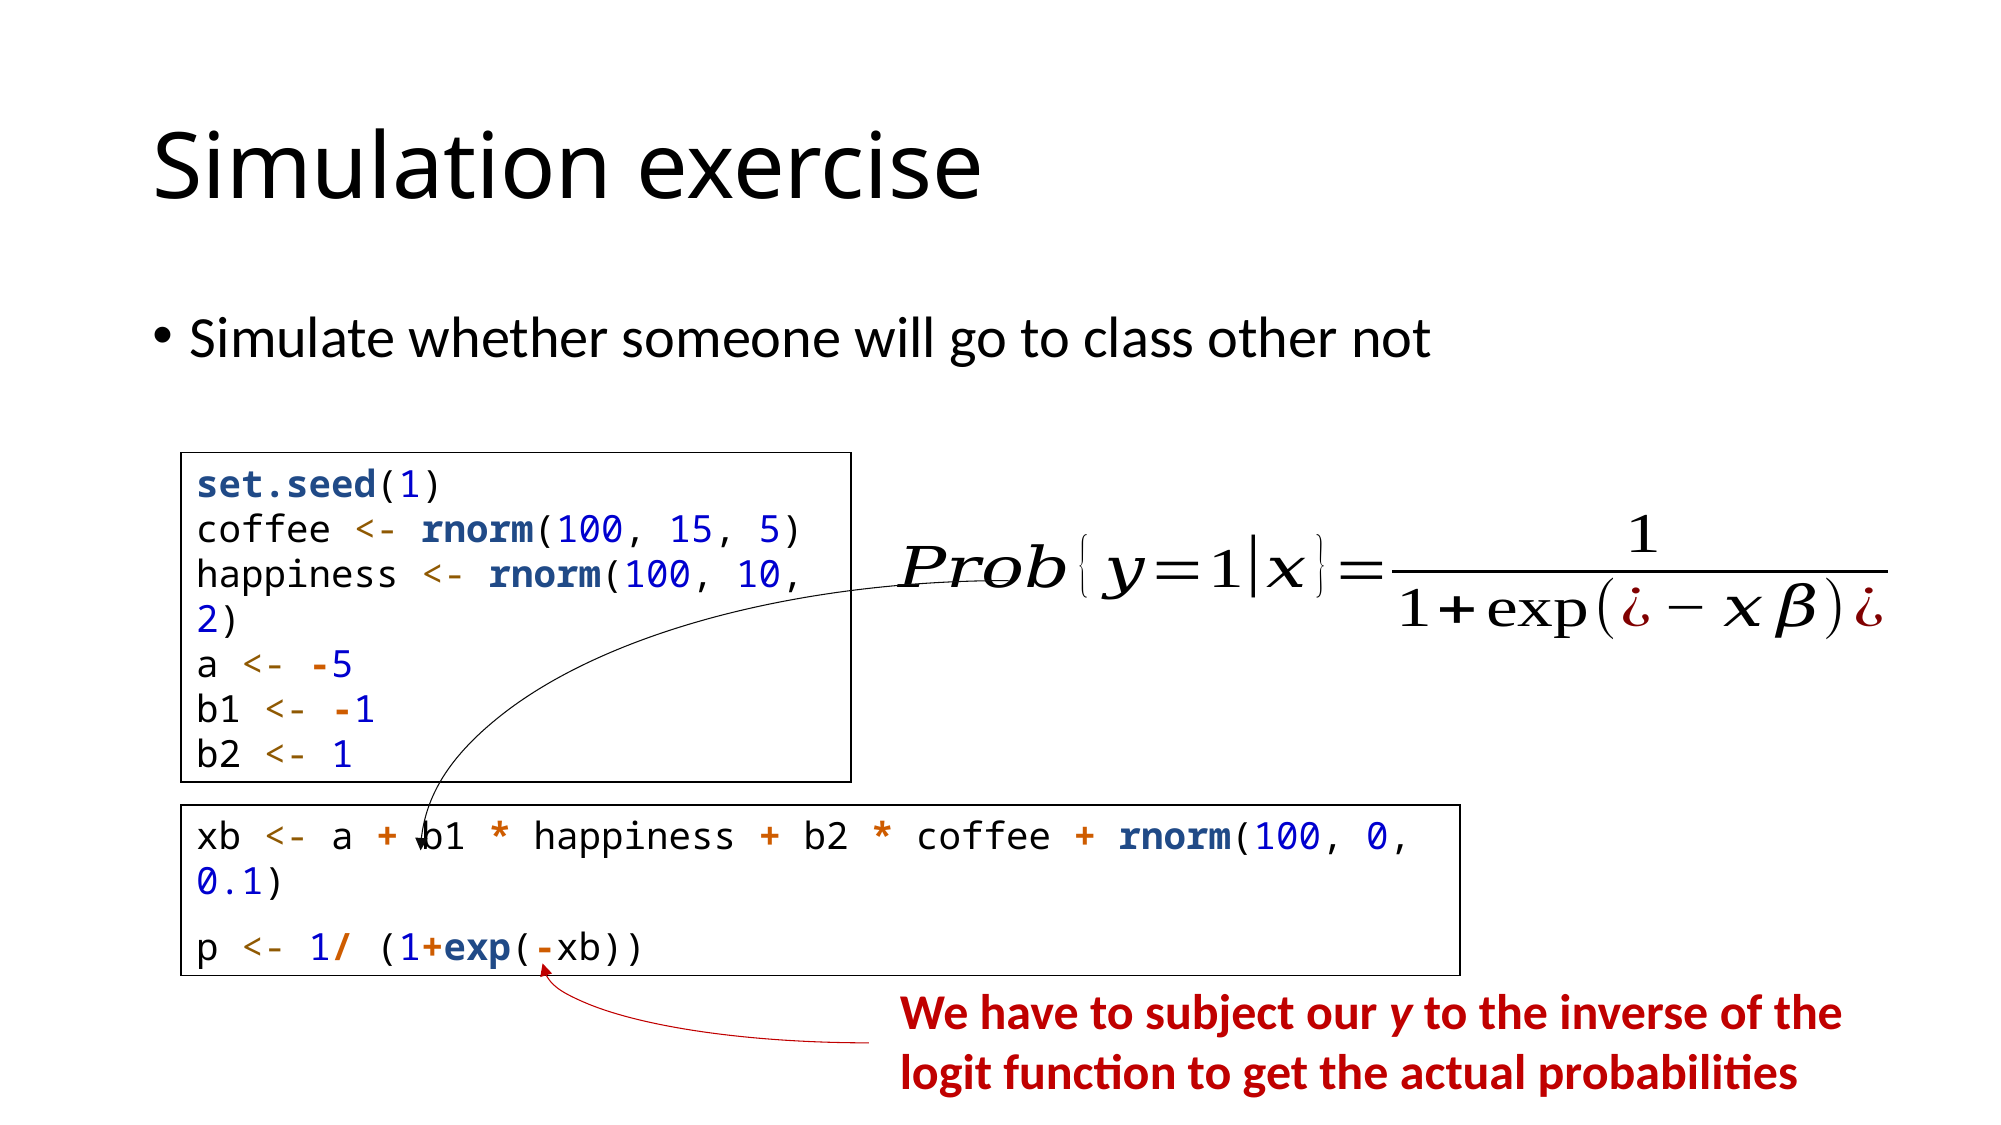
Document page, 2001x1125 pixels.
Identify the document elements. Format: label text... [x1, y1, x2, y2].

title Simulation exercise [137, 59, 1863, 278]
list Simulate whether someone will go to class other not [137, 299, 1863, 453]
text_box [540, 963, 869, 1044]
text_box set.seed(1) coffee <- rnorm(100, 15, 5) happiness <- rnorm(100, 10, 2) a <- -5 b1 <- -1 b2 <- 1 [181, 452, 851, 783]
text_box xb <- a + b1 * happiness + b2 * coffee + rnorm(100, 0, 0.1) p <- 1/ (1+exp(-xb)) [181, 804, 1461, 976]
text_box We have to subject our y to the inverse of the logit function to get the actual probabilities [885, 972, 1863, 1108]
text_box [415, 580, 1009, 853]
